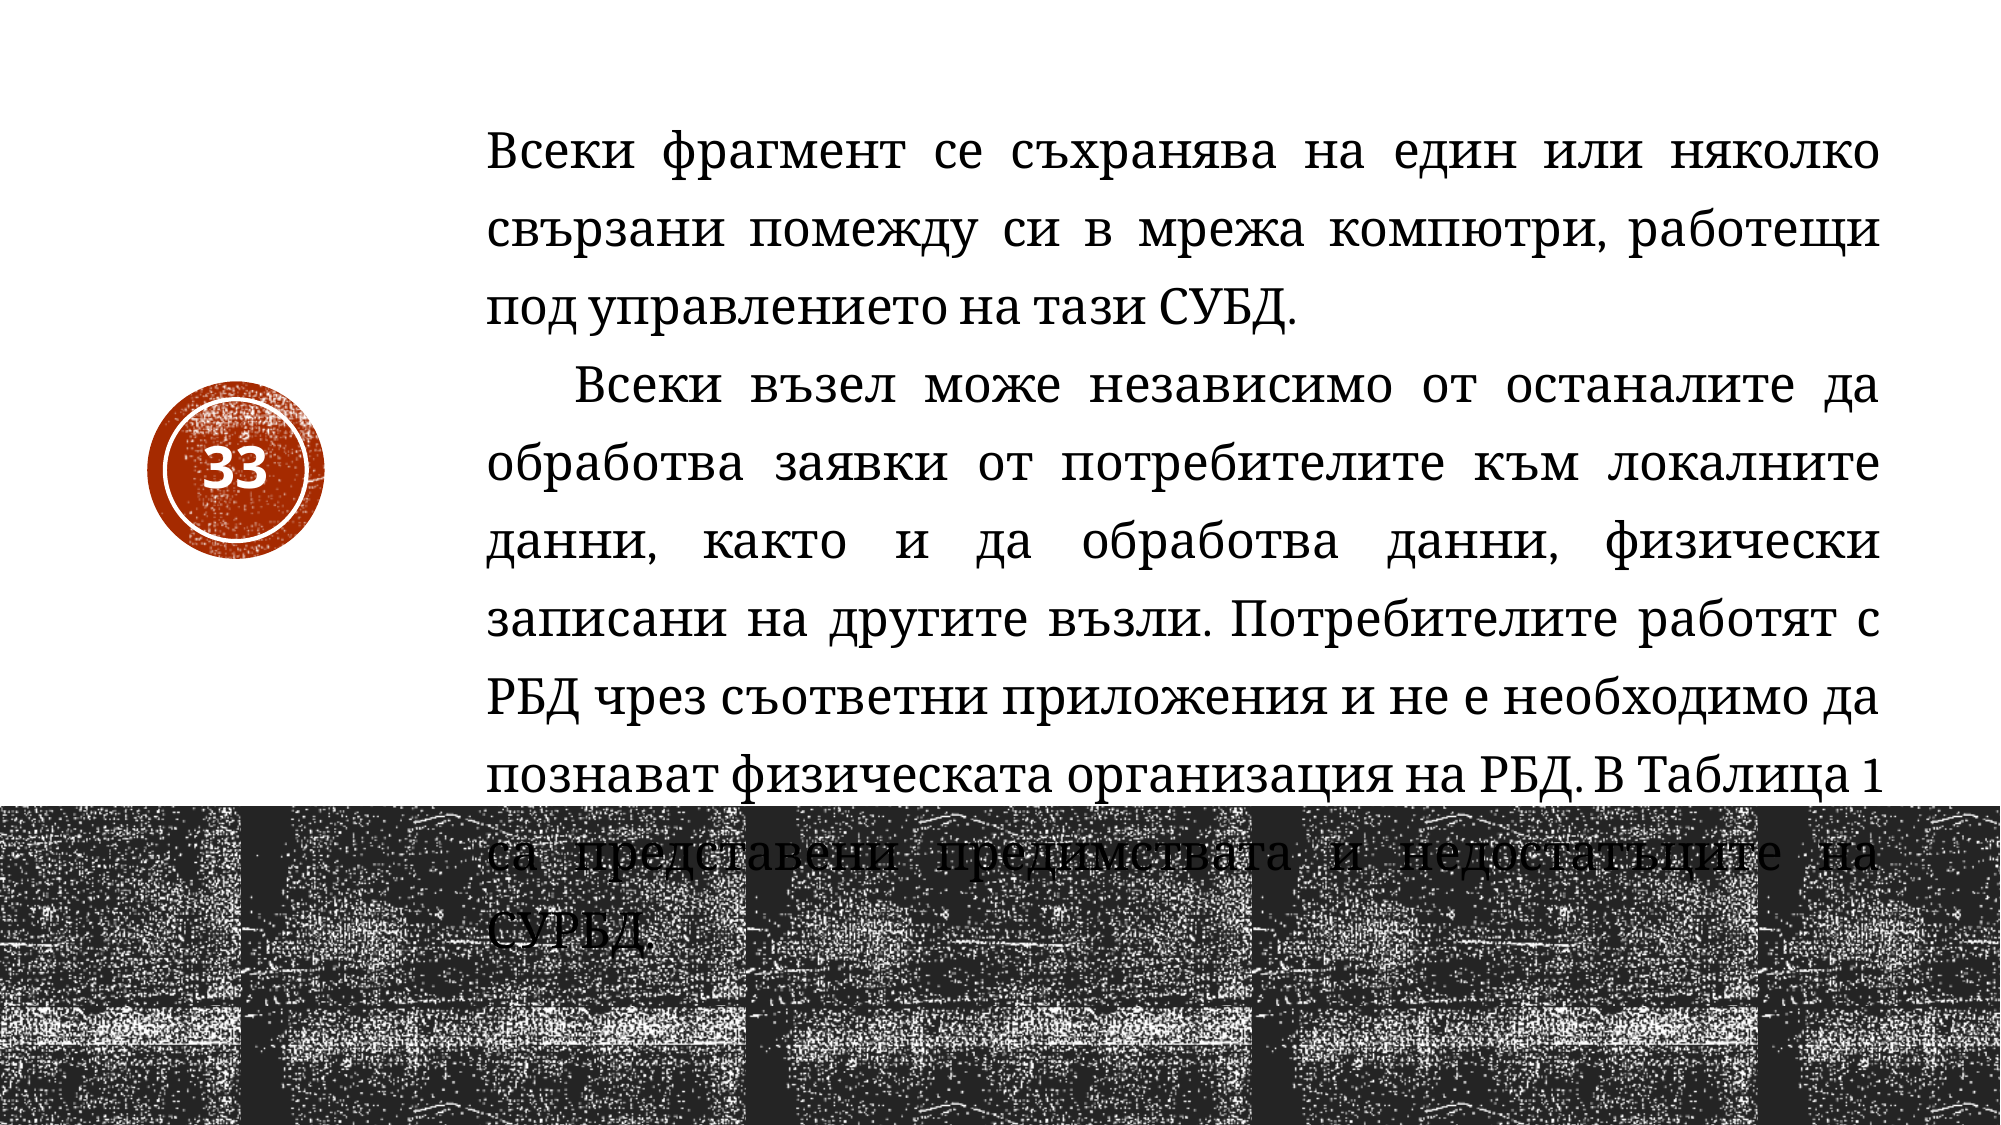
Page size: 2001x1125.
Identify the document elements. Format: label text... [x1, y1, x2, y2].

slide_number 33 [138, 411, 334, 530]
text_box Всеки фрагмент се съхранява на един или няколко свързани помежду си в мрежа компютри, работещи под управлението на тази СУБД. Всеки възел може независимо от останалите да обработва заявки от потребителите към локалните данни, както и да обработва данни, физически записани на другите възли. Потребителите работят с РБД чрез съответни приложения и не е необходимо да познават физическата организация на РБД. В Таблица 1 са представени предимствата и недостатъците на СУРБД. [471, 93, 1897, 966]
